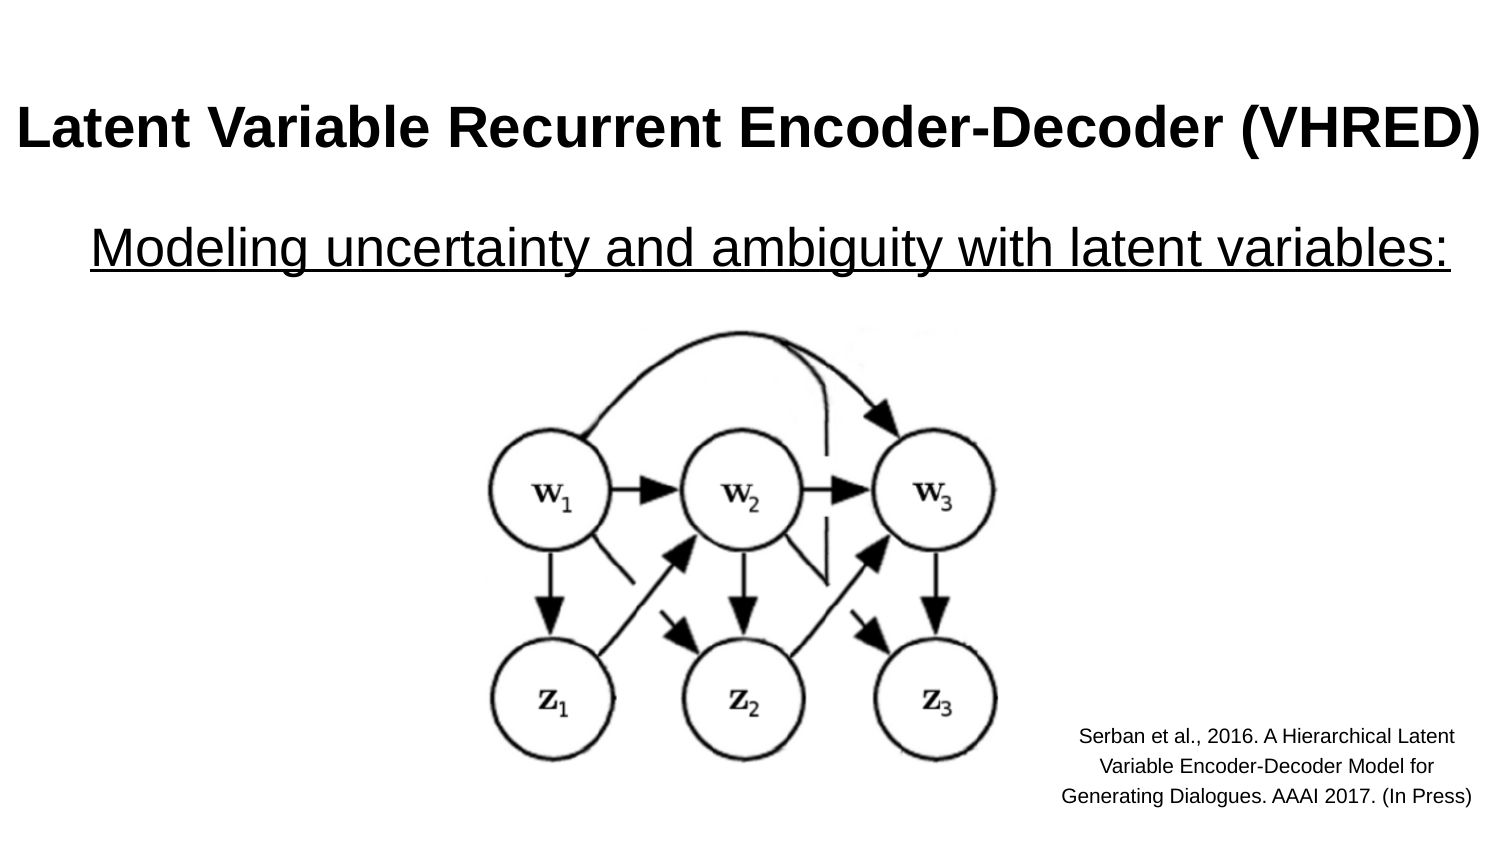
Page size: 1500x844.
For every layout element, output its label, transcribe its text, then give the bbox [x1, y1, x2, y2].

text_box Serban et al., 2016. A Hierarchical Latent Variable Encoder-Decoder Model for Generating Dialogues. AAAI 2017. (In Press) [1033, 681, 1500, 844]
list Modeling uncertainty and ambiguity with latent variables: [75, 196, 1500, 808]
title Latent Variable Recurrent Encoder-Decoder (VHRED) [0, 33, 1500, 175]
picture [484, 326, 1016, 766]
